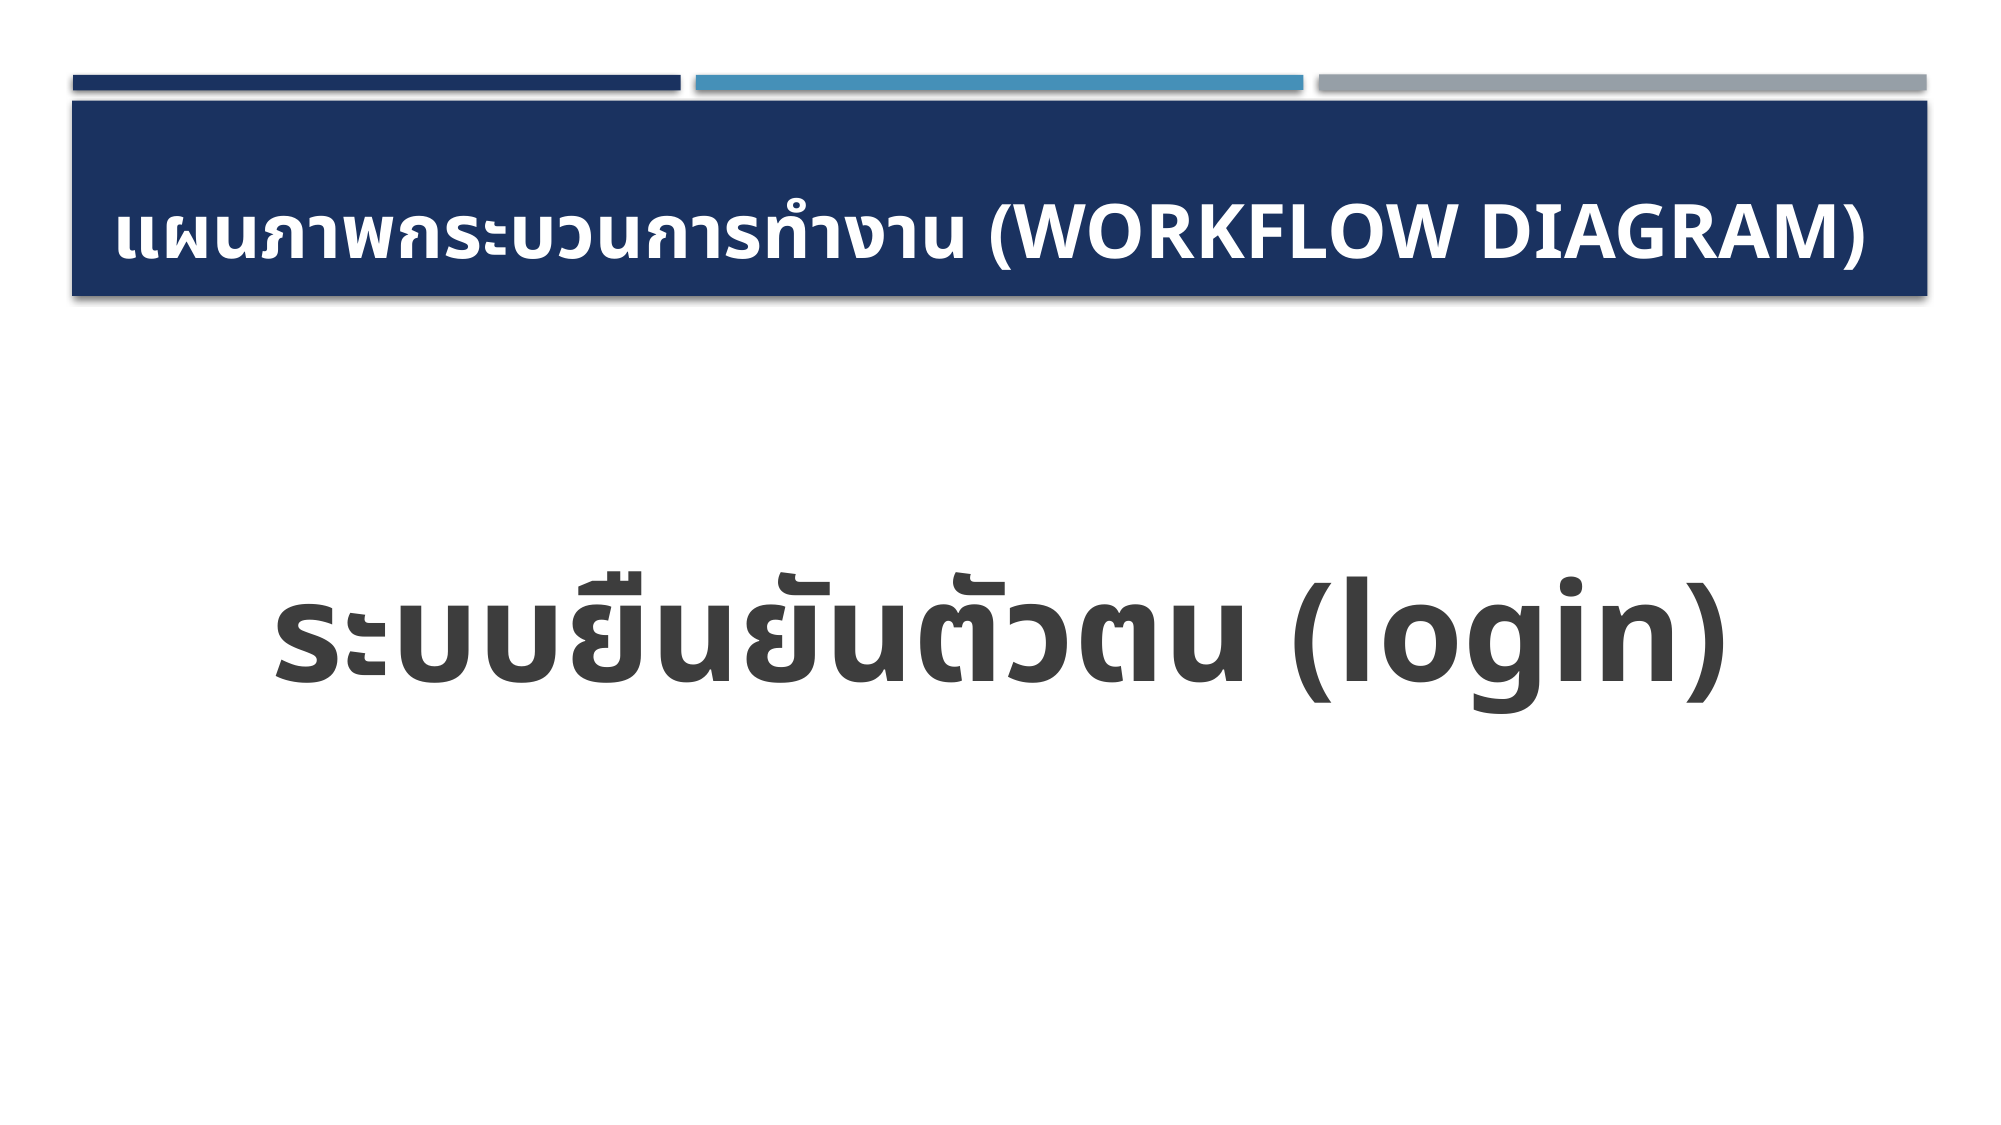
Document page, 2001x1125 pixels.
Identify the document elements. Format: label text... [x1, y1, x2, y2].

title แผนภาพกระบวนการทำงาน (Workflow Diagram) [95, 115, 1905, 282]
list ระบบยืนยันตัวตน (login) [95, 357, 1905, 962]
